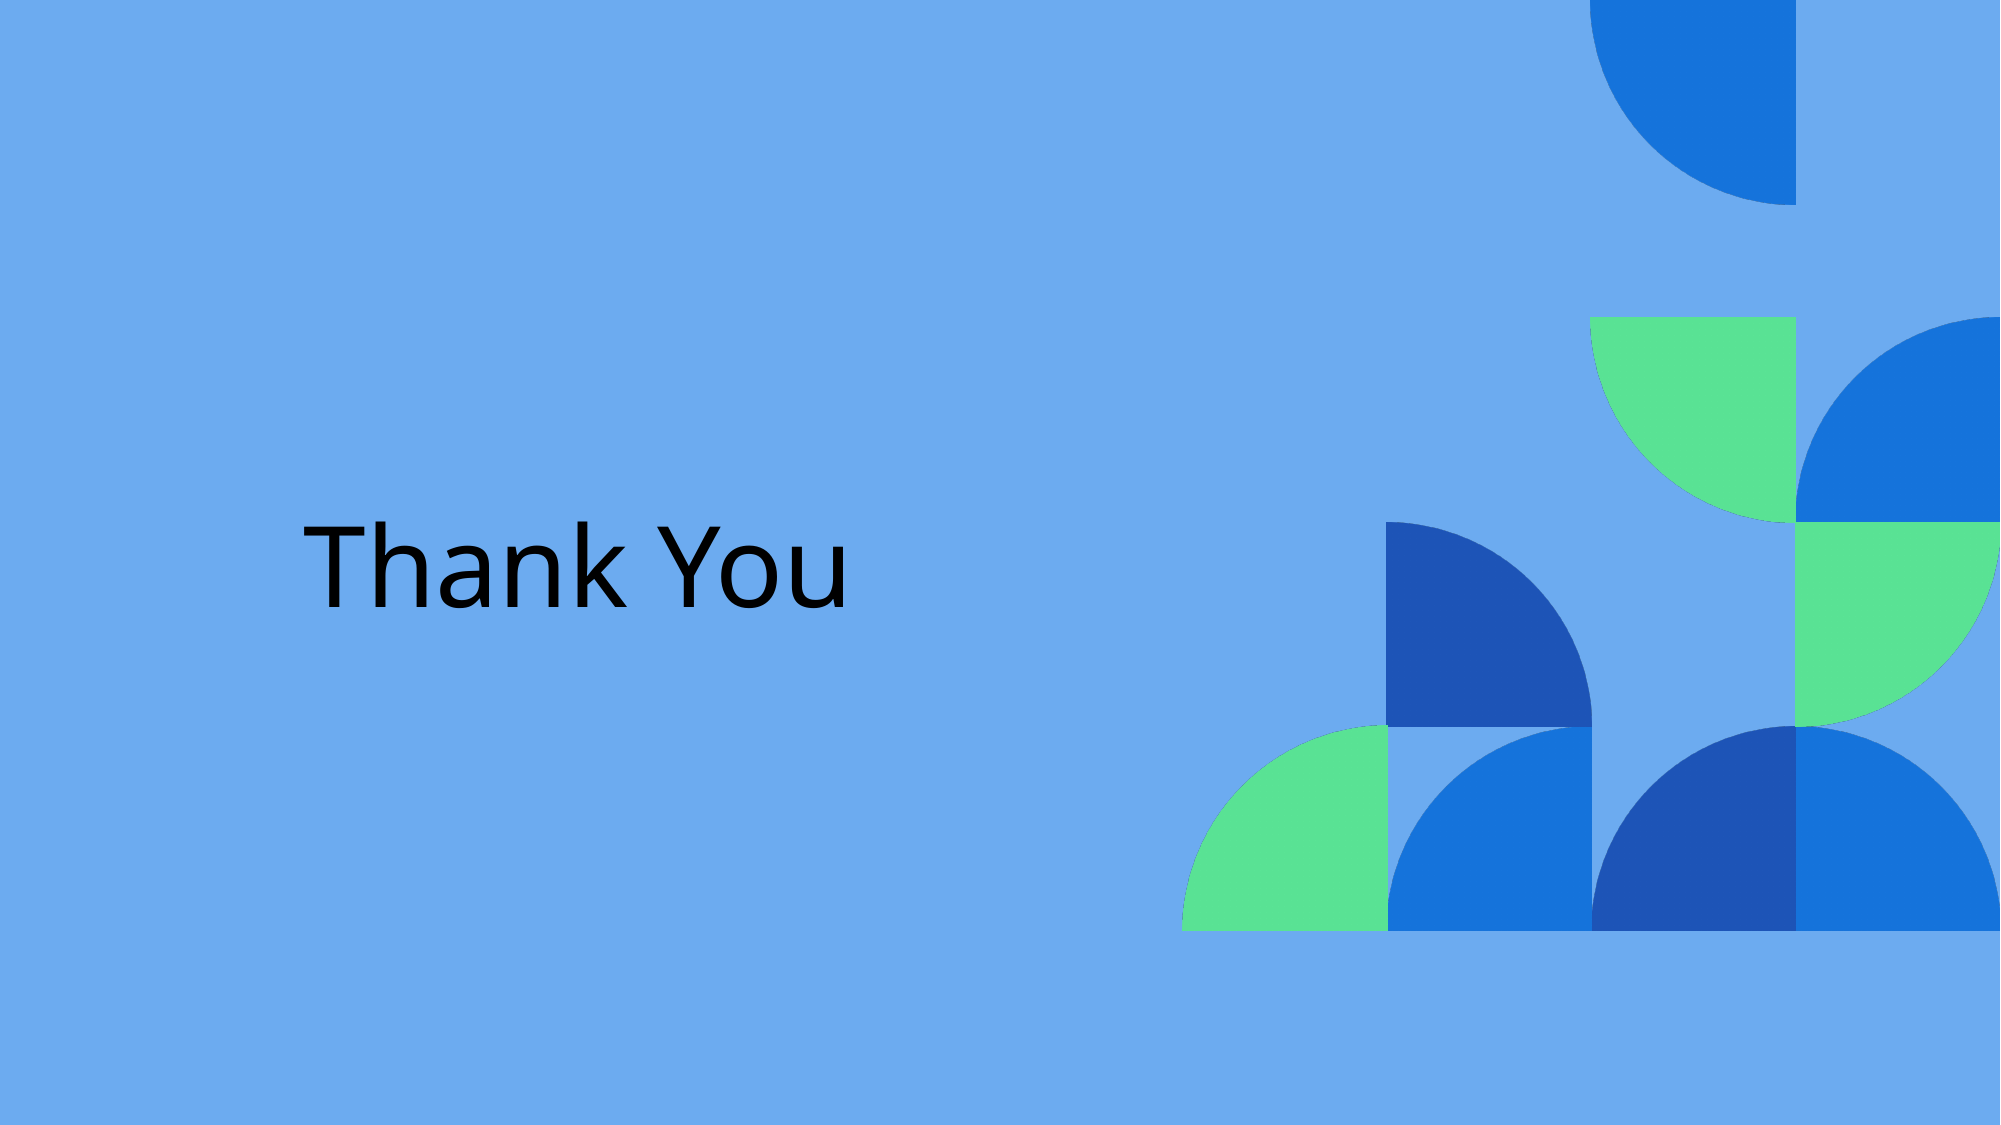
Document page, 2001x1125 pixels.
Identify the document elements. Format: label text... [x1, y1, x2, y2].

picture [1590, 0, 1796, 205]
title Thank You [137, 143, 1019, 982]
picture [1182, 317, 2000, 931]
